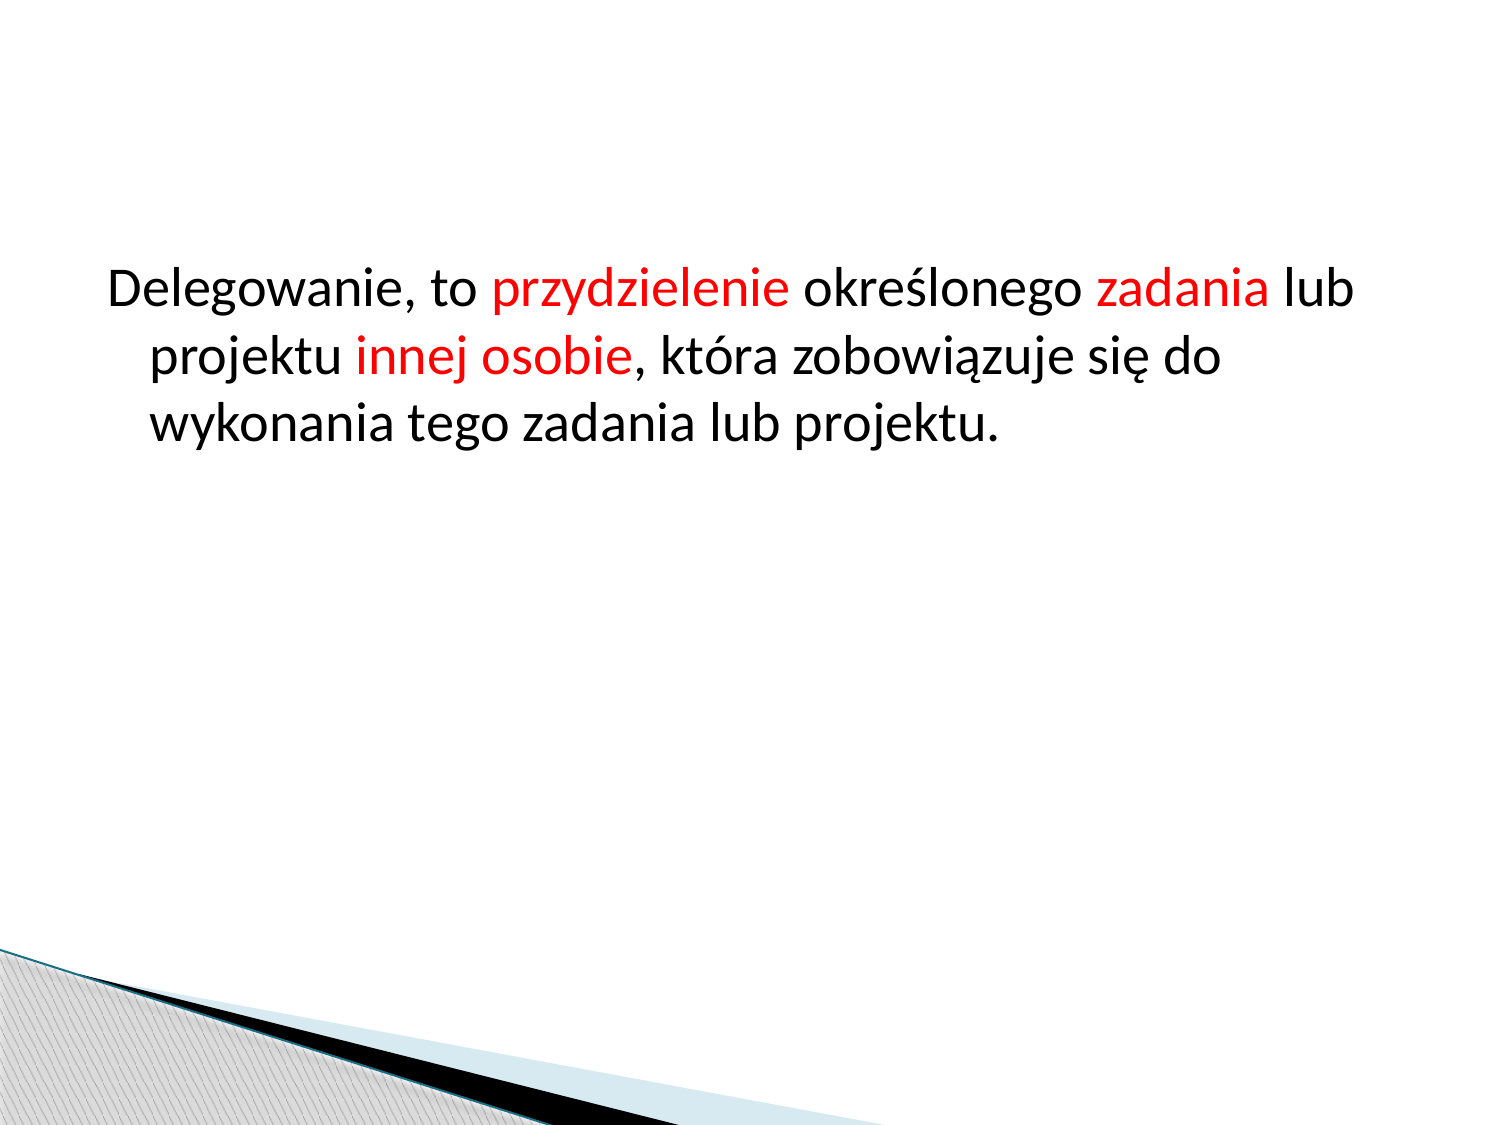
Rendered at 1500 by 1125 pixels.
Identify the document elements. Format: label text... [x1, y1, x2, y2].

list Delegowanie, to przydzielenie określonego zadania lub projektu innej osobie, która zobowiązuje się do wykonania tego zadania lub projektu. [75, 243, 1425, 986]
